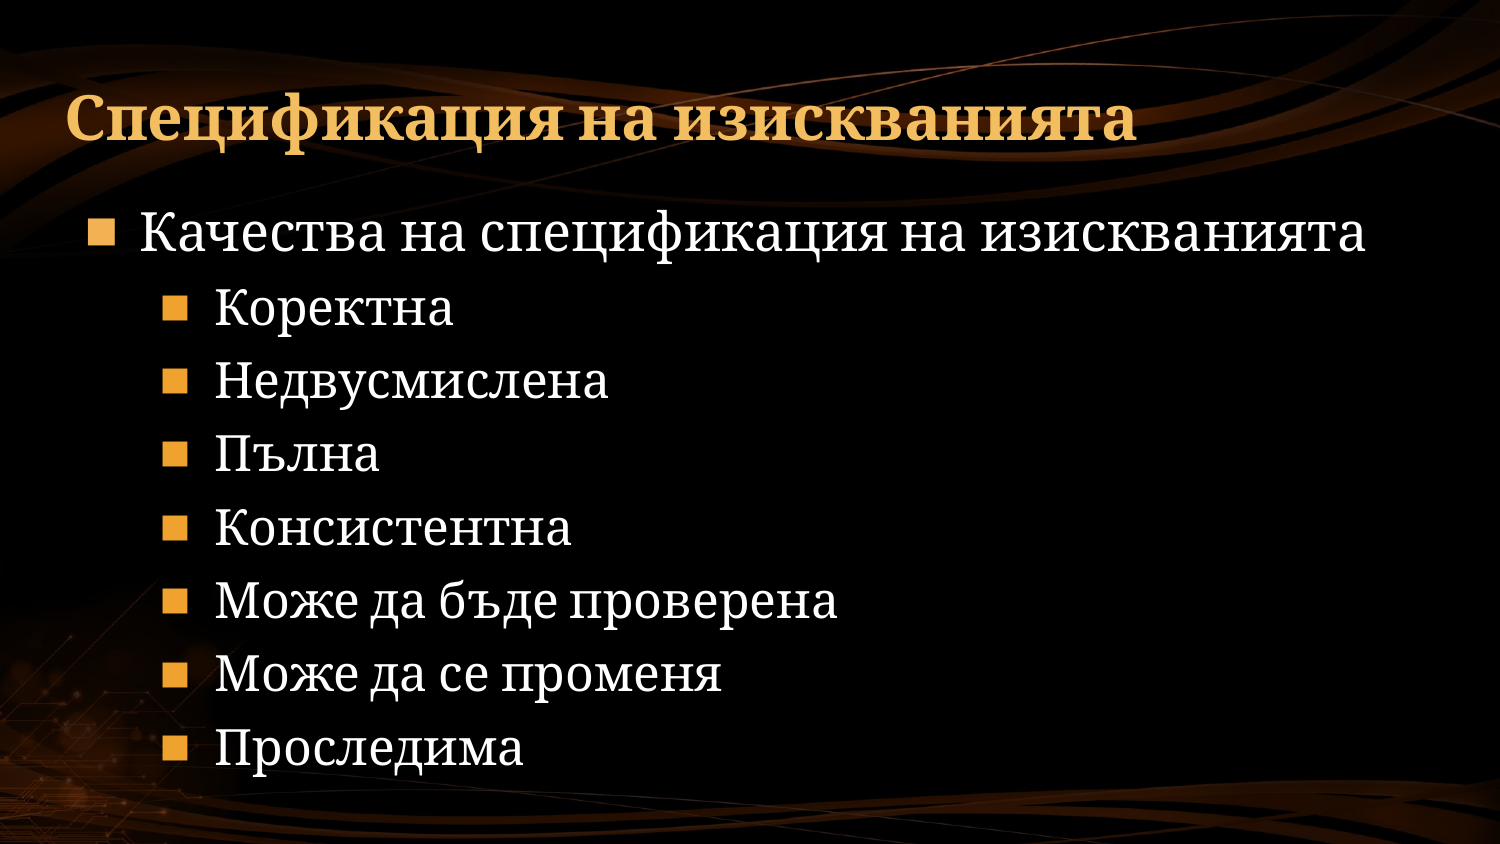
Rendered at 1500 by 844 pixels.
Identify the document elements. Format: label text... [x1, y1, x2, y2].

title Спецификация на изискванията [51, 72, 1449, 167]
picture [0, 0, 1500, 844]
list Качества на спецификация на изискванията Коректна Недвусмислена Пълна Консистентна Може да бъде проверена Може да се променя Проследима [51, 189, 1449, 821]
